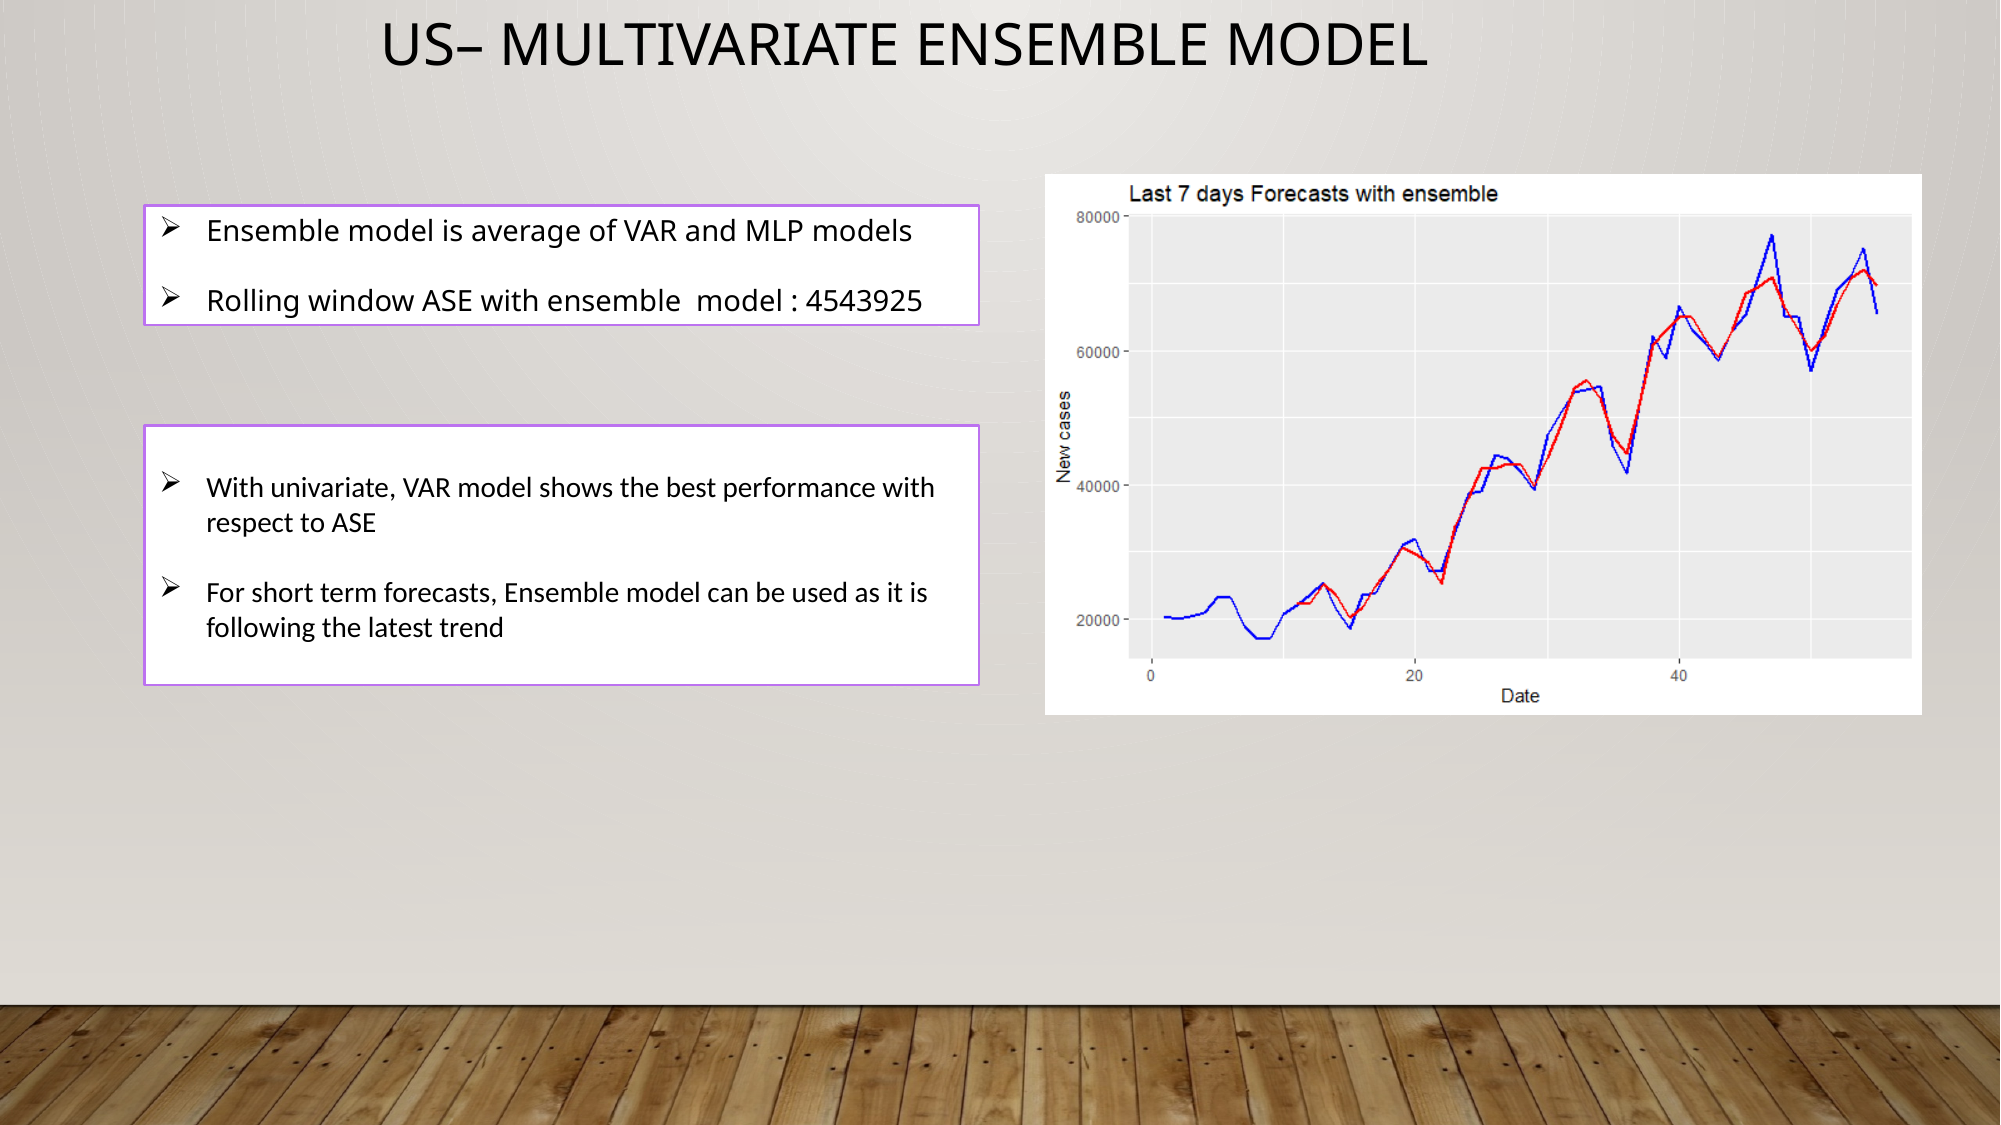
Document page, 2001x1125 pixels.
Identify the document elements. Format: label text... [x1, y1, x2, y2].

picture [0, 1005, 2000, 1125]
text_box With univariate, VAR model shows the best performance with respect to ASE For short term forecasts, Ensemble model can be used as it is following the latest trend [143, 424, 980, 686]
picture [1045, 174, 1922, 715]
text_box Ensemble model is average of VAR and MLP models Rolling window ASE with ensemble model : 4543925 [143, 204, 980, 326]
text_box US– Multivariate ensemble Model [256, 2, 1569, 79]
